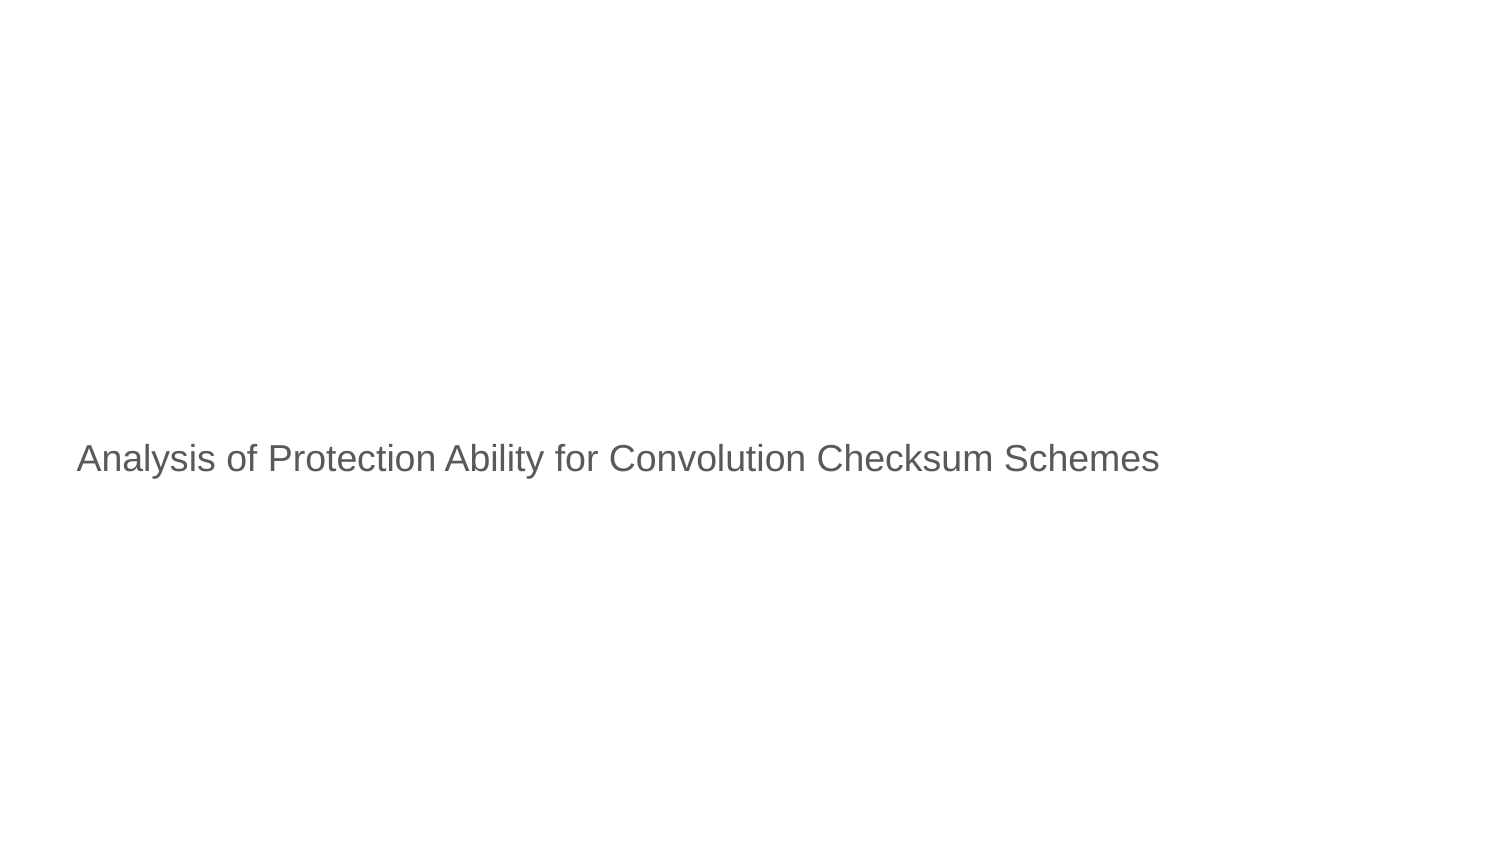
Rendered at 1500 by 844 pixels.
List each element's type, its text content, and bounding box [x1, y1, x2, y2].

list Analysis of Protection Ability for Convolution Checksum Schemes [51, 189, 1449, 750]
